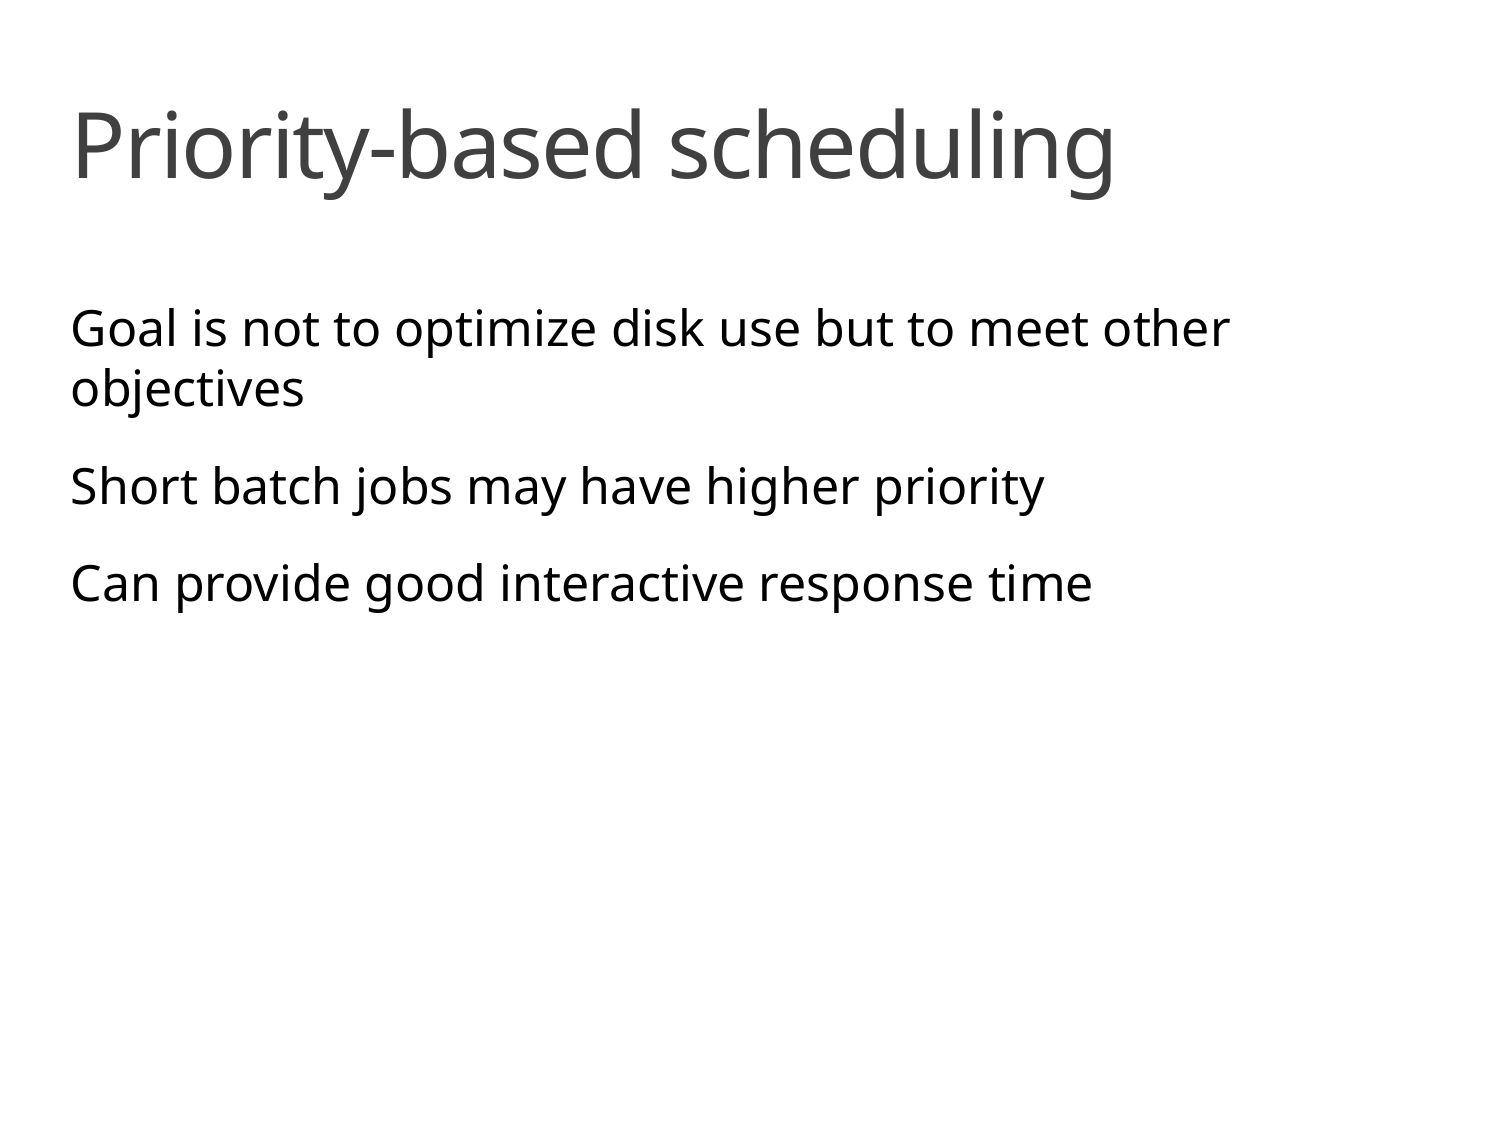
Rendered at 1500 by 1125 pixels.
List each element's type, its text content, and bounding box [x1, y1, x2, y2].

title Priority-based scheduling [70, 101, 1430, 297]
list Goal is not to optimize disk use but to meet other objectives Short batch jobs may have higher priority Can provide good interactive response time [70, 297, 1430, 1065]
